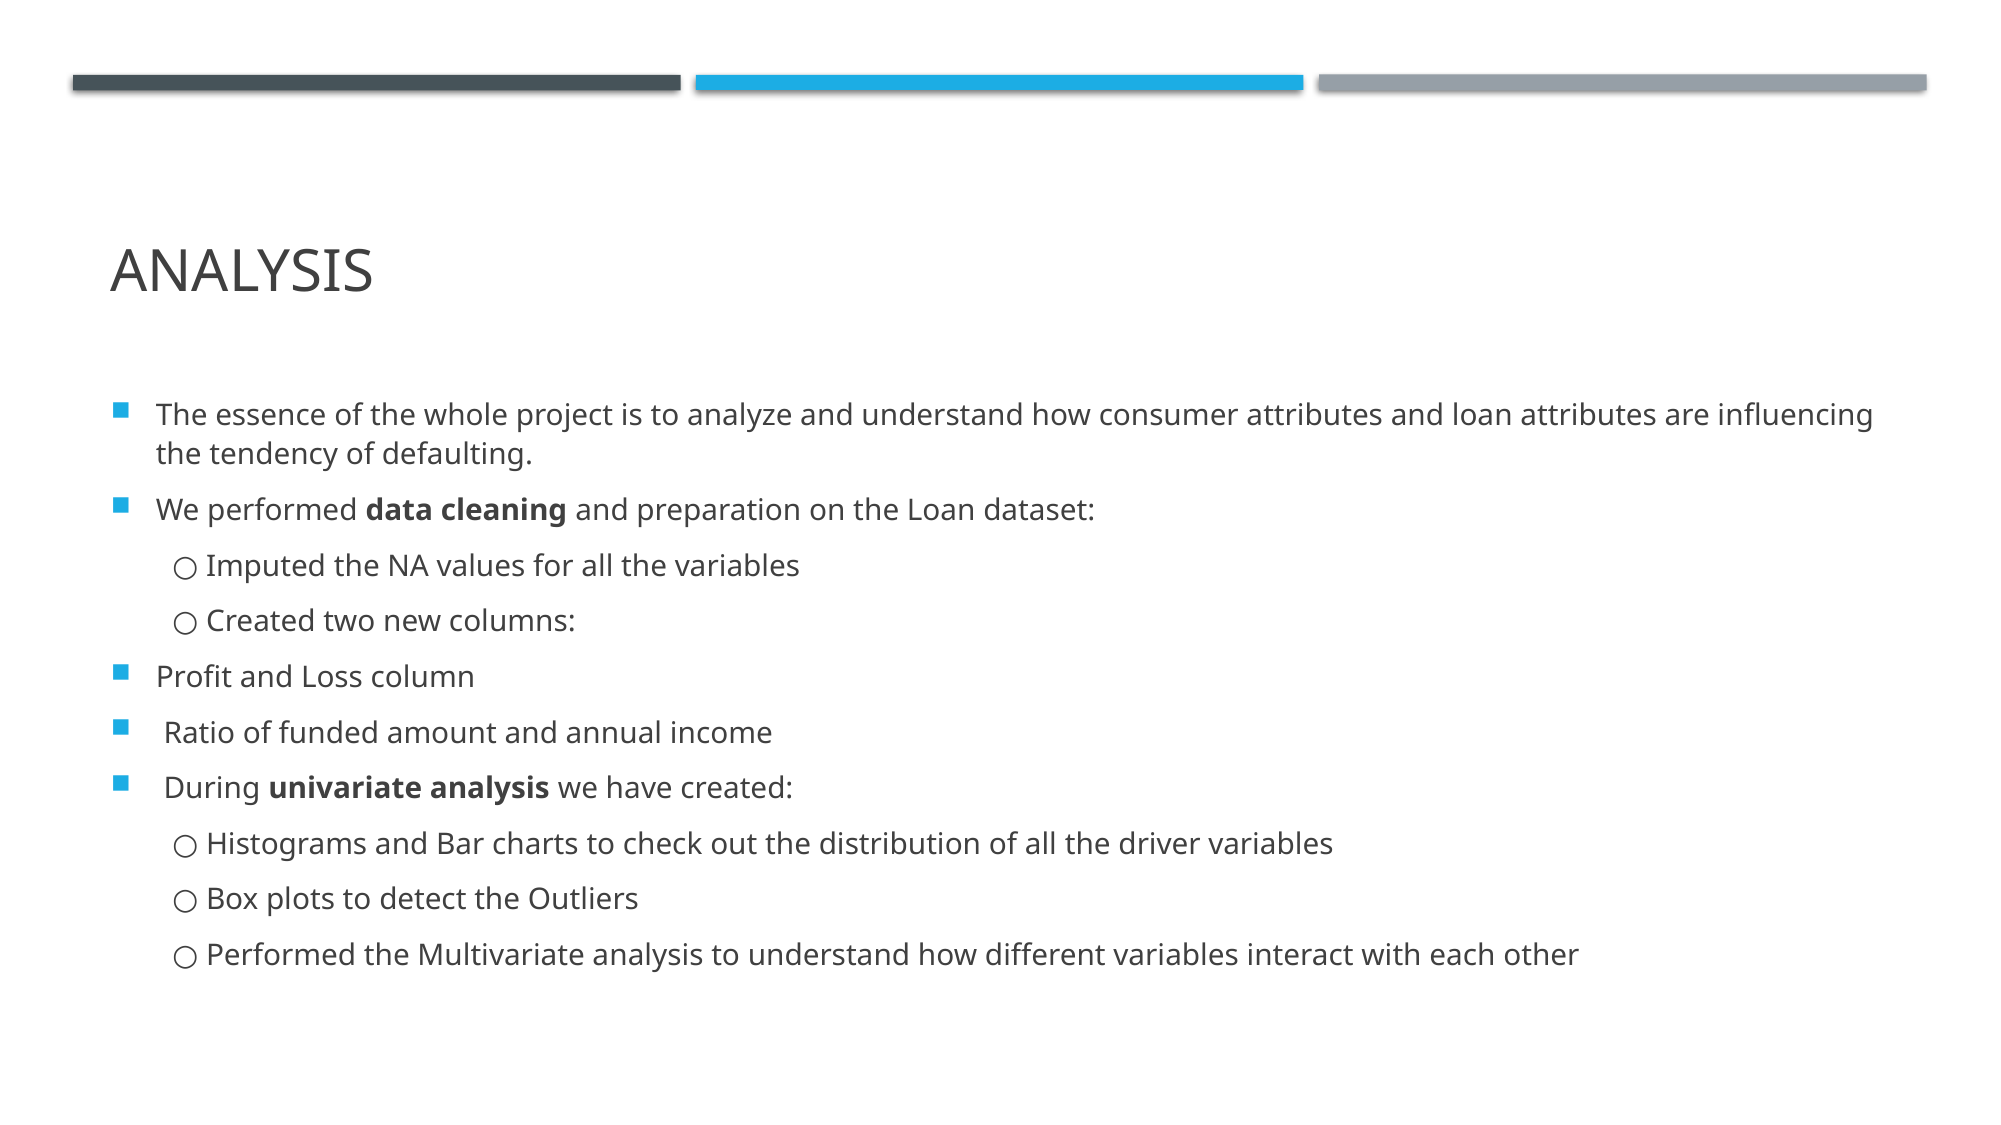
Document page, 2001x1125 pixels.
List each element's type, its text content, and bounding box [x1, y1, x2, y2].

title Analysis [95, 115, 1905, 311]
list The essence of the whole project is to analyze and understand how consumer attributes and loan attributes are influencing the tendency of defaulting. We performed data cleaning and preparation on the Loan dataset: ○ Imputed the NA values for all the variables ○ Created two new columns: Profit and Loss column Ratio of funded amount and annual income During univariate analysis we have created: ○ Histograms and Bar charts to check out the distribution of all the driver variables ○ Box plots to detect the Outliers ○ Performed the Multivariate analysis to understand how different variables interact with each other [95, 383, 1905, 981]
